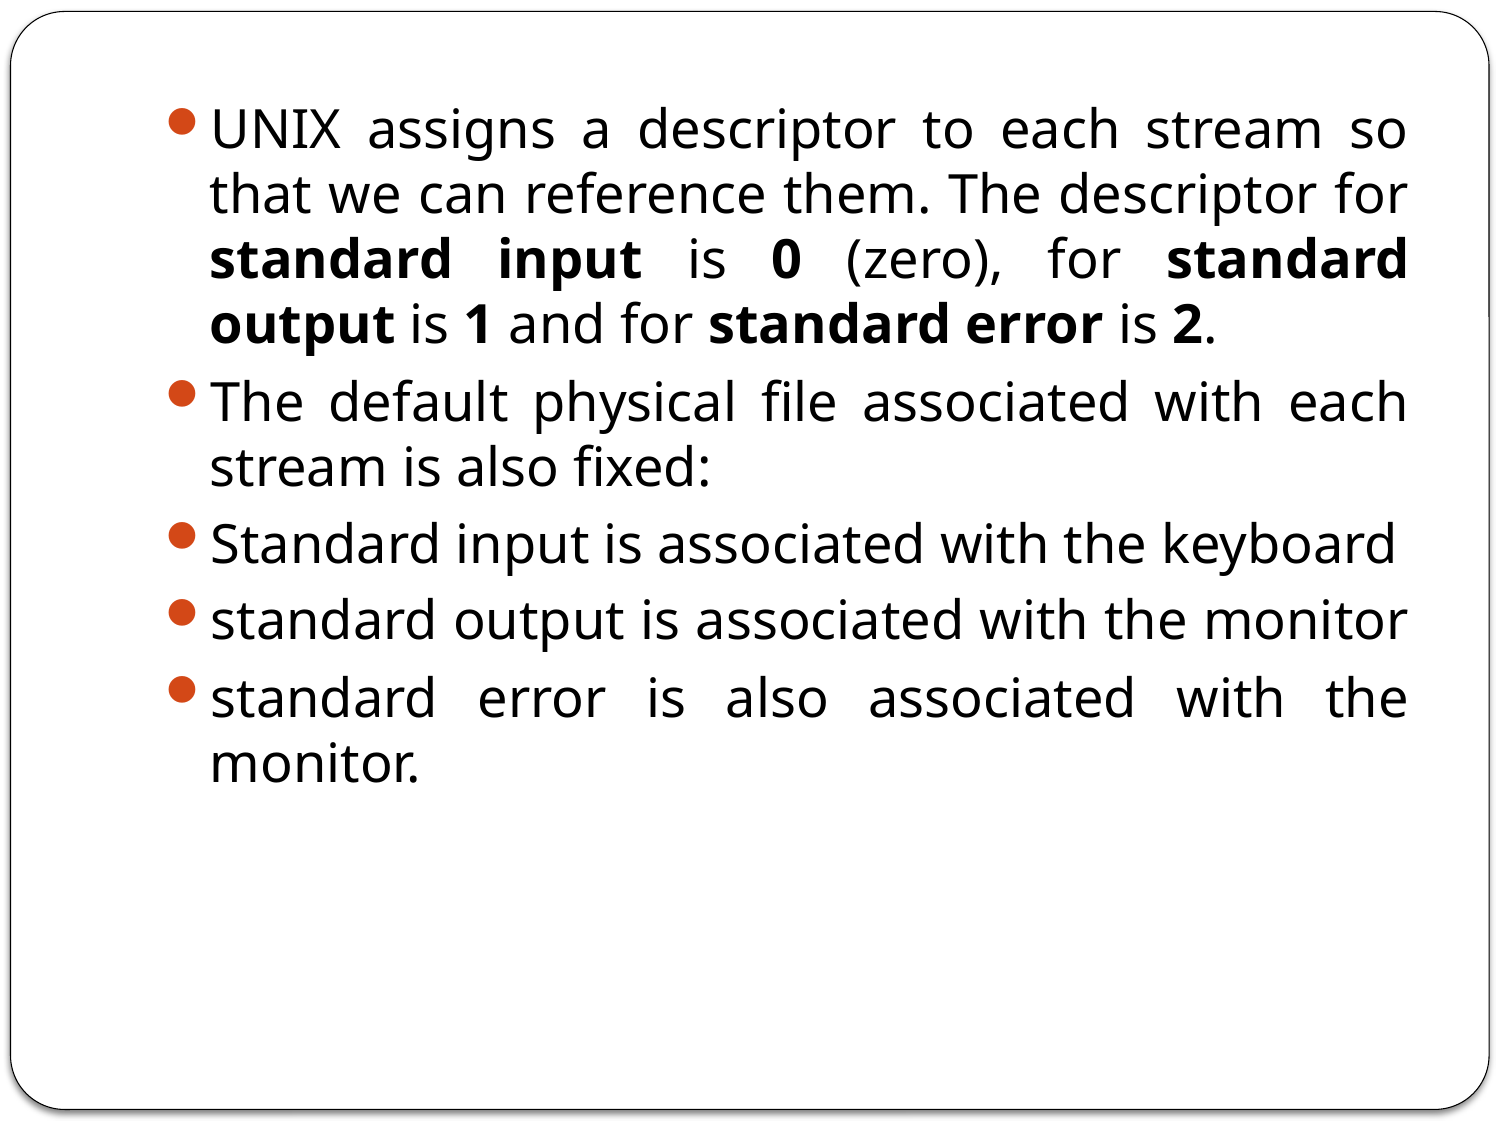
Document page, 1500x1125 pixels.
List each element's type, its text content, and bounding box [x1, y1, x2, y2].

list UNIX assigns a descriptor to each stream so that we can reference them. The descriptor for standard input is 0 (zero), for standard output is 1 and for standard error is 2. The default physical file associated with each stream is also fixed: Standard input is associated with the keyboard standard output is associated with the monitor standard error is also associated with the monitor. [150, 87, 1425, 988]
